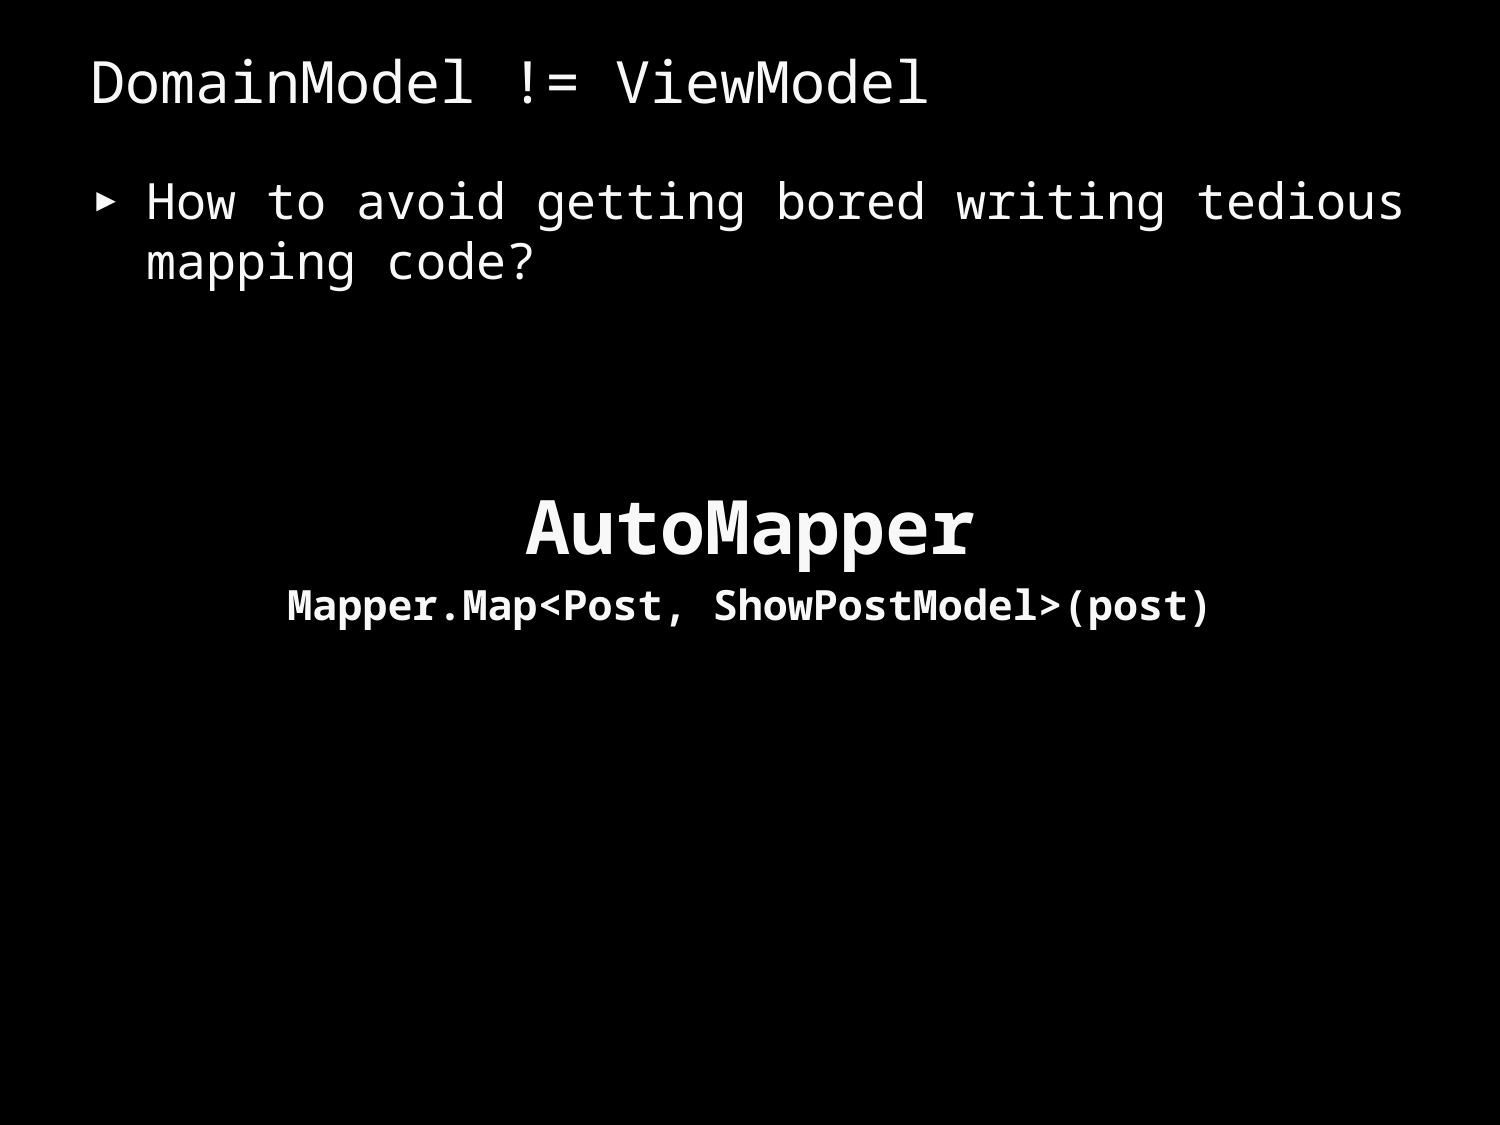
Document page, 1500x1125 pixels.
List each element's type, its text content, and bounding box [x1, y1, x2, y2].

title DomainModel != ViewModel [74, 37, 1426, 123]
list How to avoid getting bored writing tedious mapping code? AutoMapper Mapper.Map<Post, ShowPostModel>(post) [74, 162, 1426, 651]
